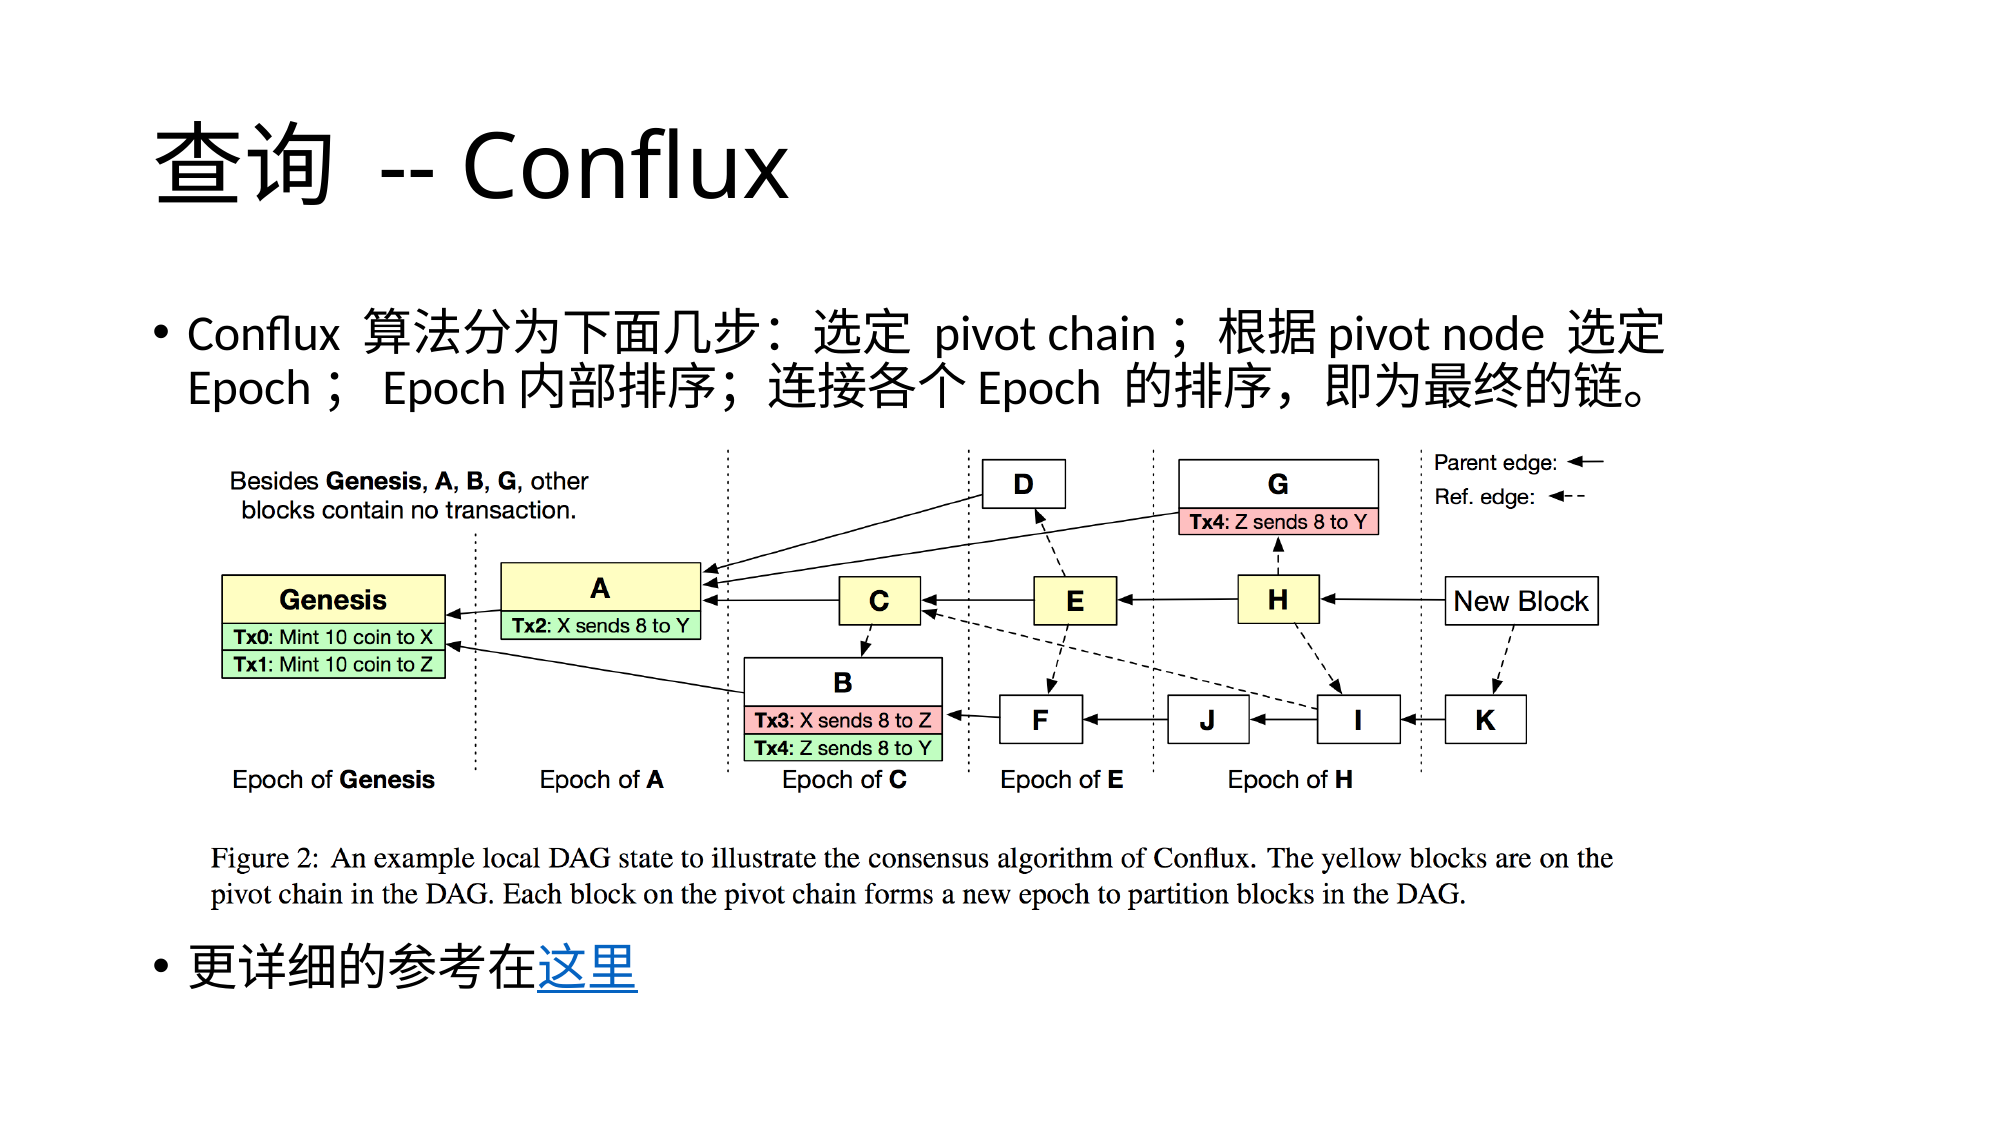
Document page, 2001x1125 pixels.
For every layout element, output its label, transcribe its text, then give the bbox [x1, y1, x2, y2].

picture [192, 415, 1661, 918]
title 查询 -- Conflux [137, 59, 1863, 278]
list Conflux 算法分为下面几步：选定 pivot chain；根据pivot node 选定Epoch；Epoch内部排序；连接各个Epoch 的排序，即为最终的链。 更详细的参考在这里 [137, 299, 1863, 1014]
